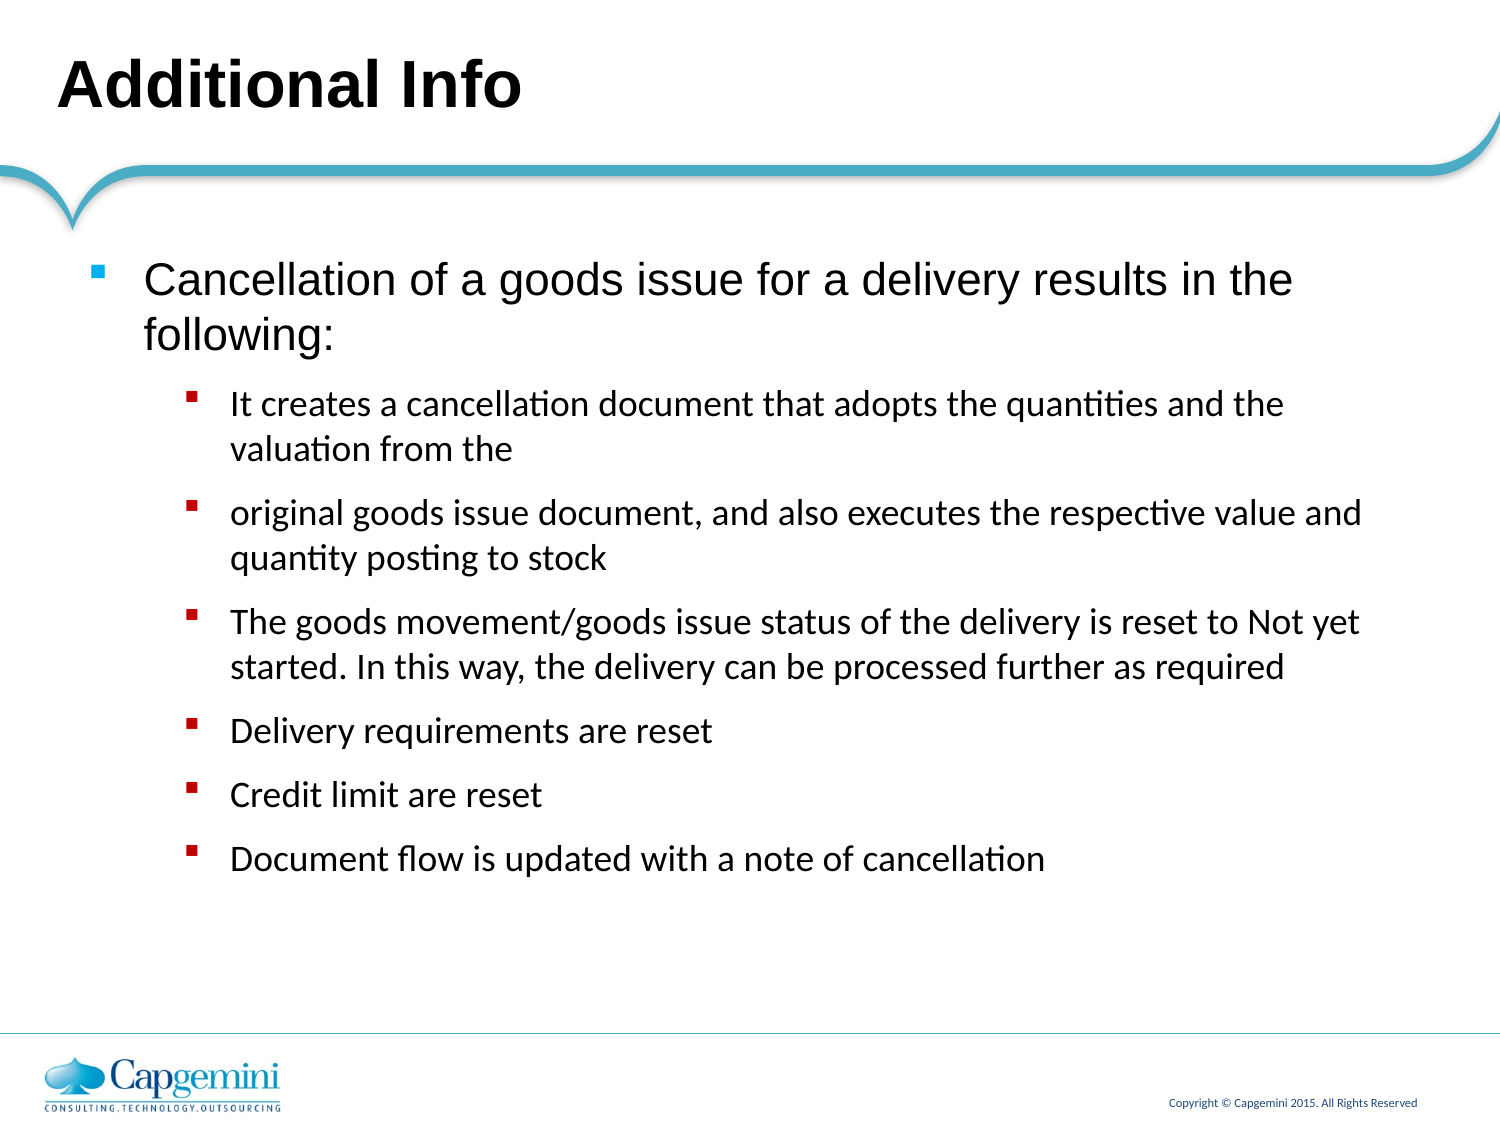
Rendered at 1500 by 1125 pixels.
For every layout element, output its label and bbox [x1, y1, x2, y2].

title [54, 24, 1500, 106]
picture [44, 1056, 281, 1113]
list [87, 249, 1392, 940]
